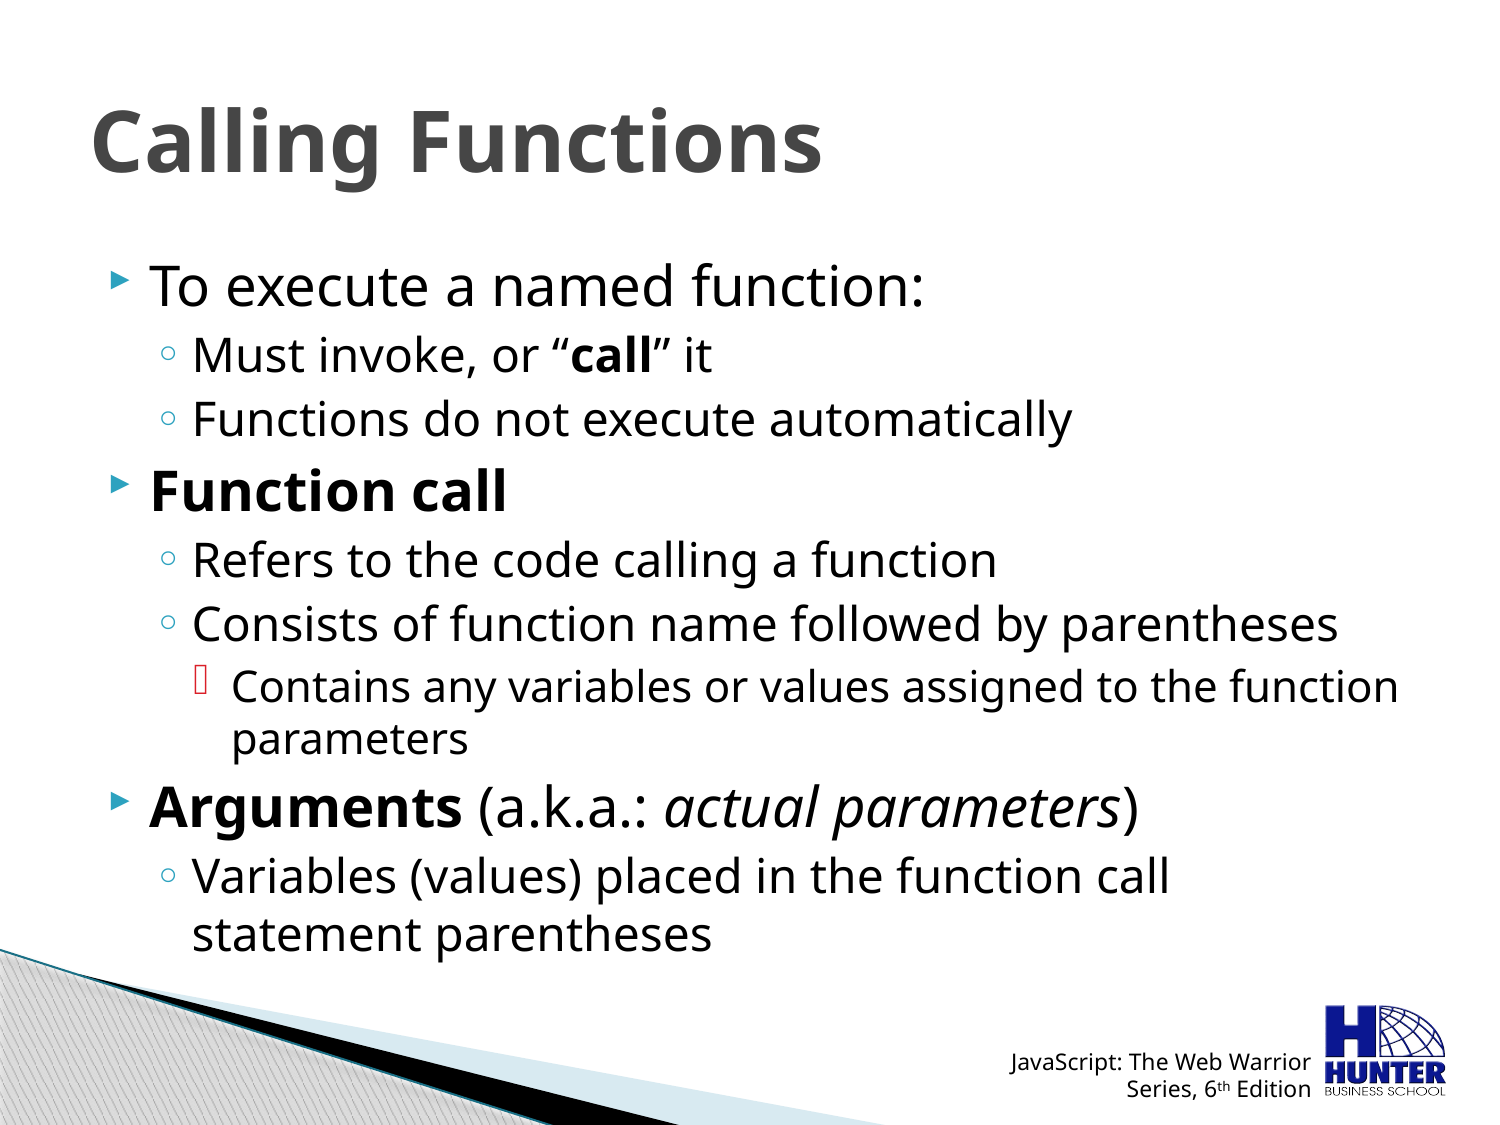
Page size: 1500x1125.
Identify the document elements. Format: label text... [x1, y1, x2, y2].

picture [1325, 1005, 1446, 1097]
list To execute a named function: Must invoke, or “call” it Functions do not execute automatically Function call Refers to the code calling a function Consists of function name followed by parentheses Contains any variables or values assigned to the function parameters Arguments (a.k.a.: actual parameters) Variables (values) placed in the function call statement parentheses [75, 243, 1425, 986]
title Calling Functions [75, 45, 1425, 233]
